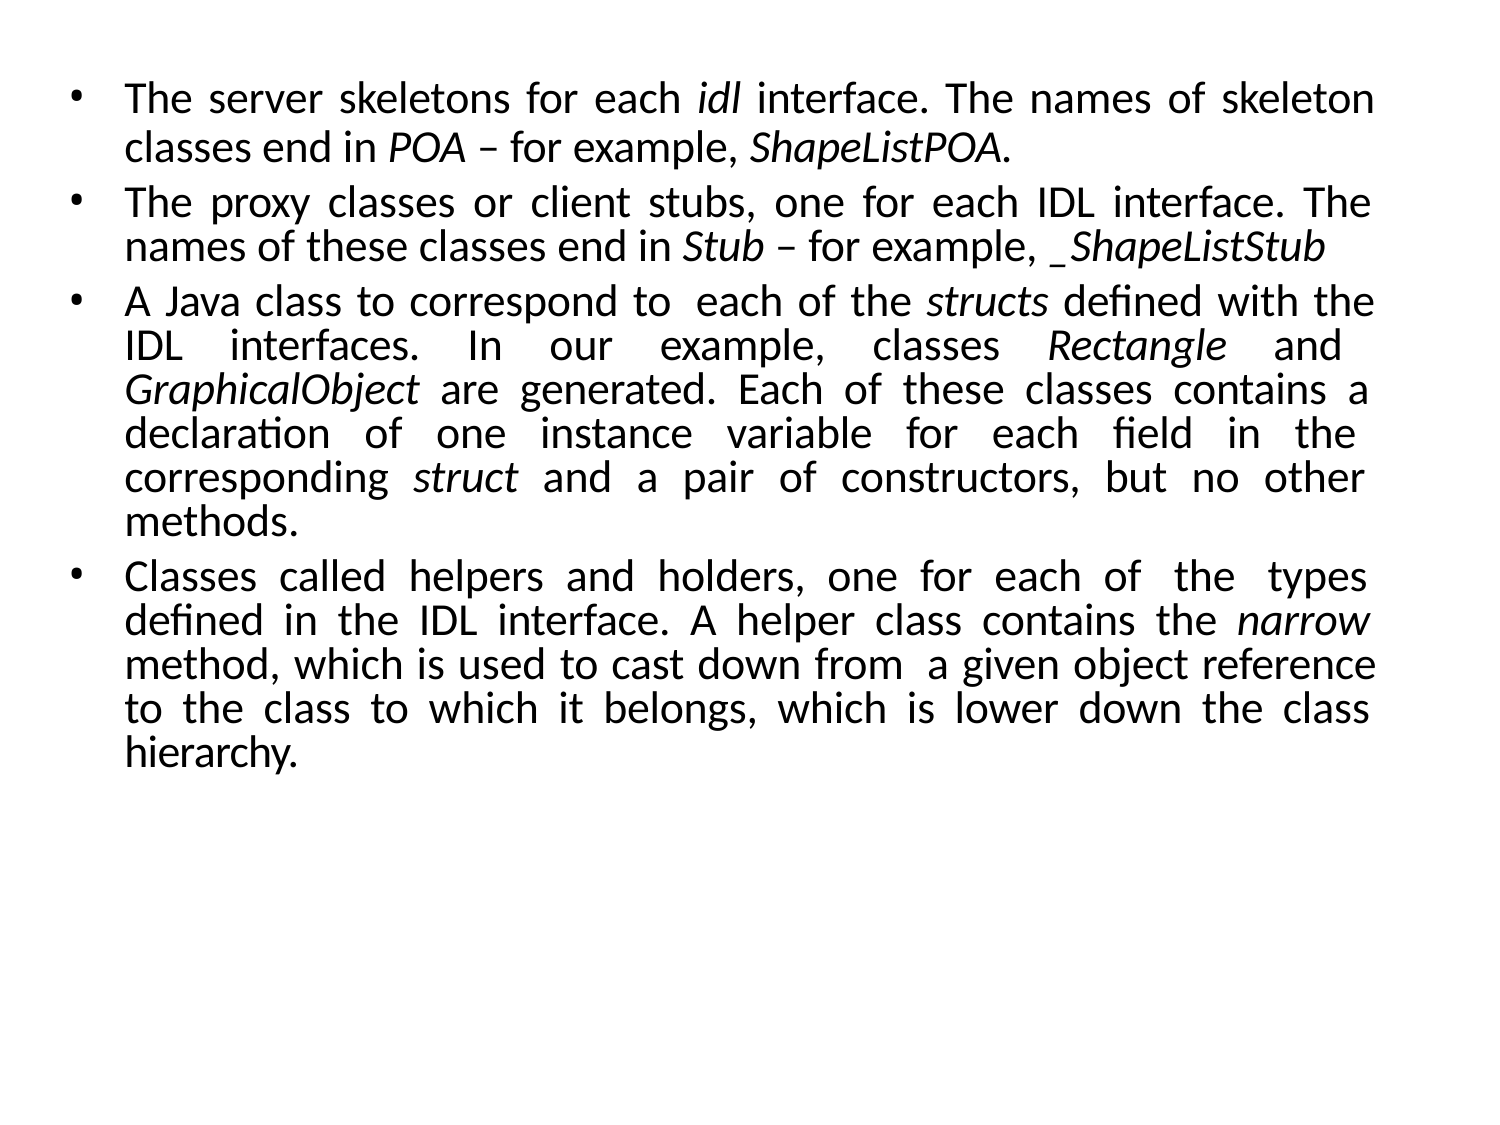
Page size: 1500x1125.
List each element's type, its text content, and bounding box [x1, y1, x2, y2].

text_box The server skeletons for each idl interface. The names of skeleton classes end in POA – for example, ShapeListPOA. The proxy classes or client stubs, one for each IDL interface. The names of these classes end in Stub – for example, _ShapeListStub A Java class to correspond to each of the structs defined with the IDL interfaces. In our example, classes Rectangle and GraphicalObject are generated. Each of these classes contains a declaration of one instance variable for each field in the corresponding struct and a pair of constructors, but no other methods. Classes called helpers and holders, one for each of the types defined in the IDL interface. A helper class contains the narrow method, which is used to cast down from a given object reference to the class to which it belongs, which is lower down the class hierarchy. [65, 70, 1391, 777]
